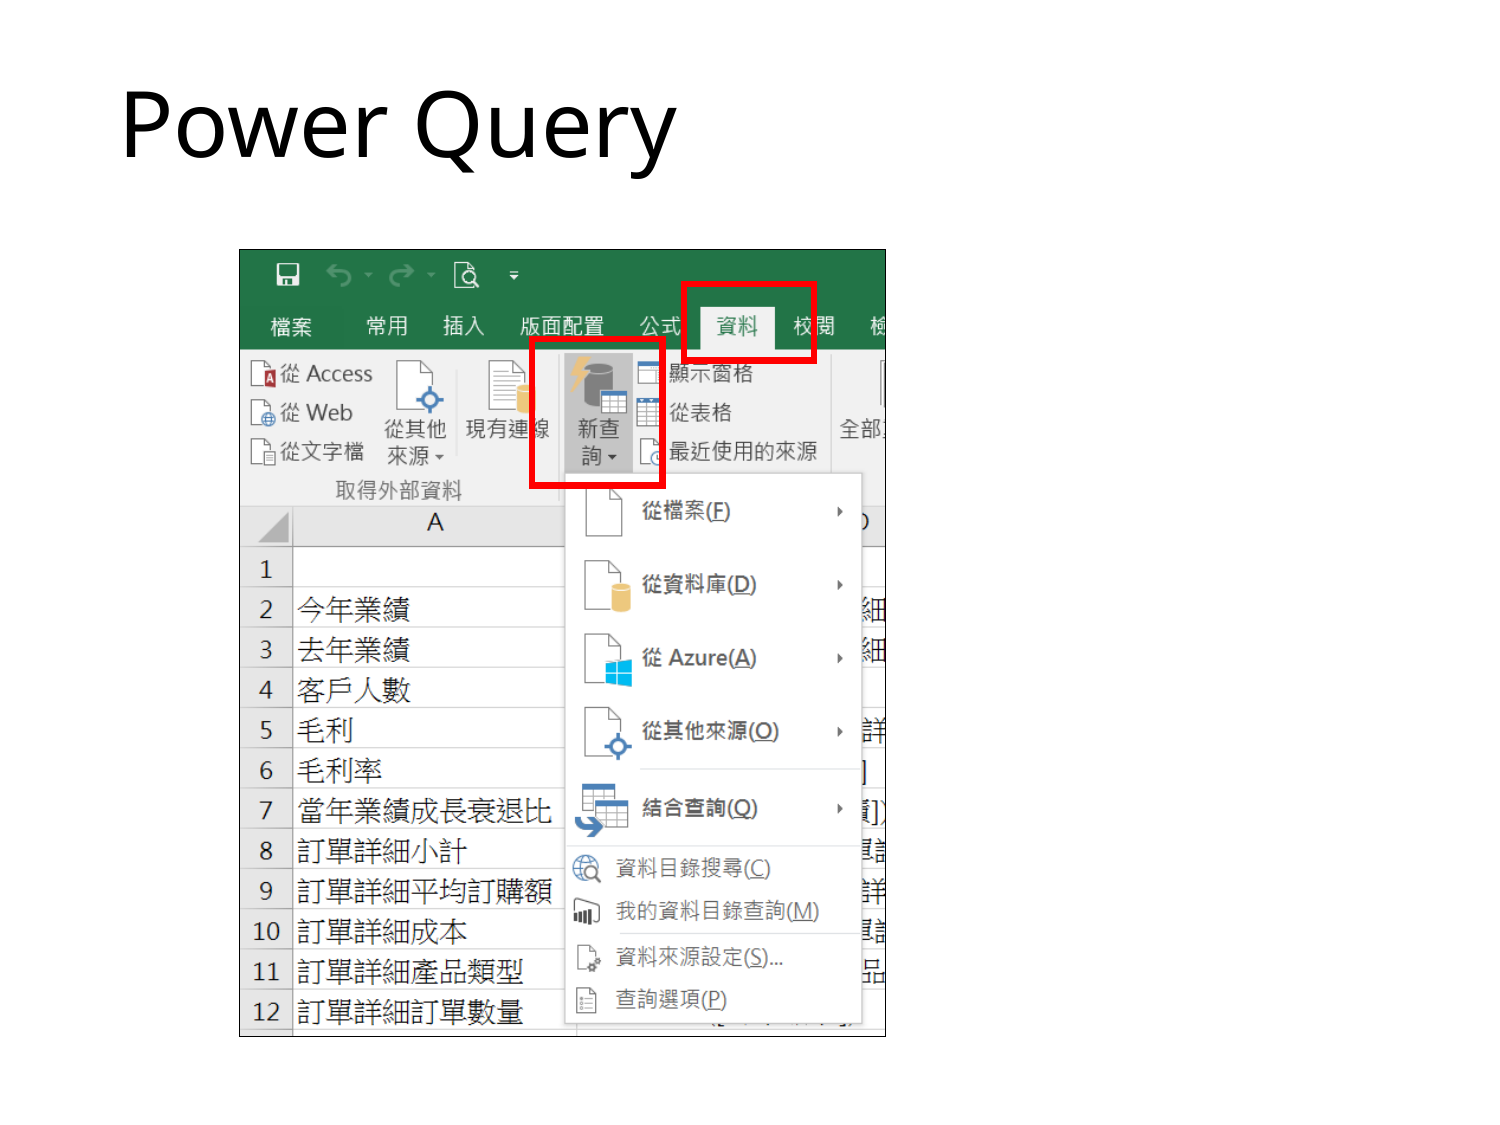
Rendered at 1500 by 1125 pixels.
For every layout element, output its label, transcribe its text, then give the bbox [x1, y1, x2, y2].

title Power Query [103, 59, 1397, 196]
picture [239, 249, 886, 1037]
